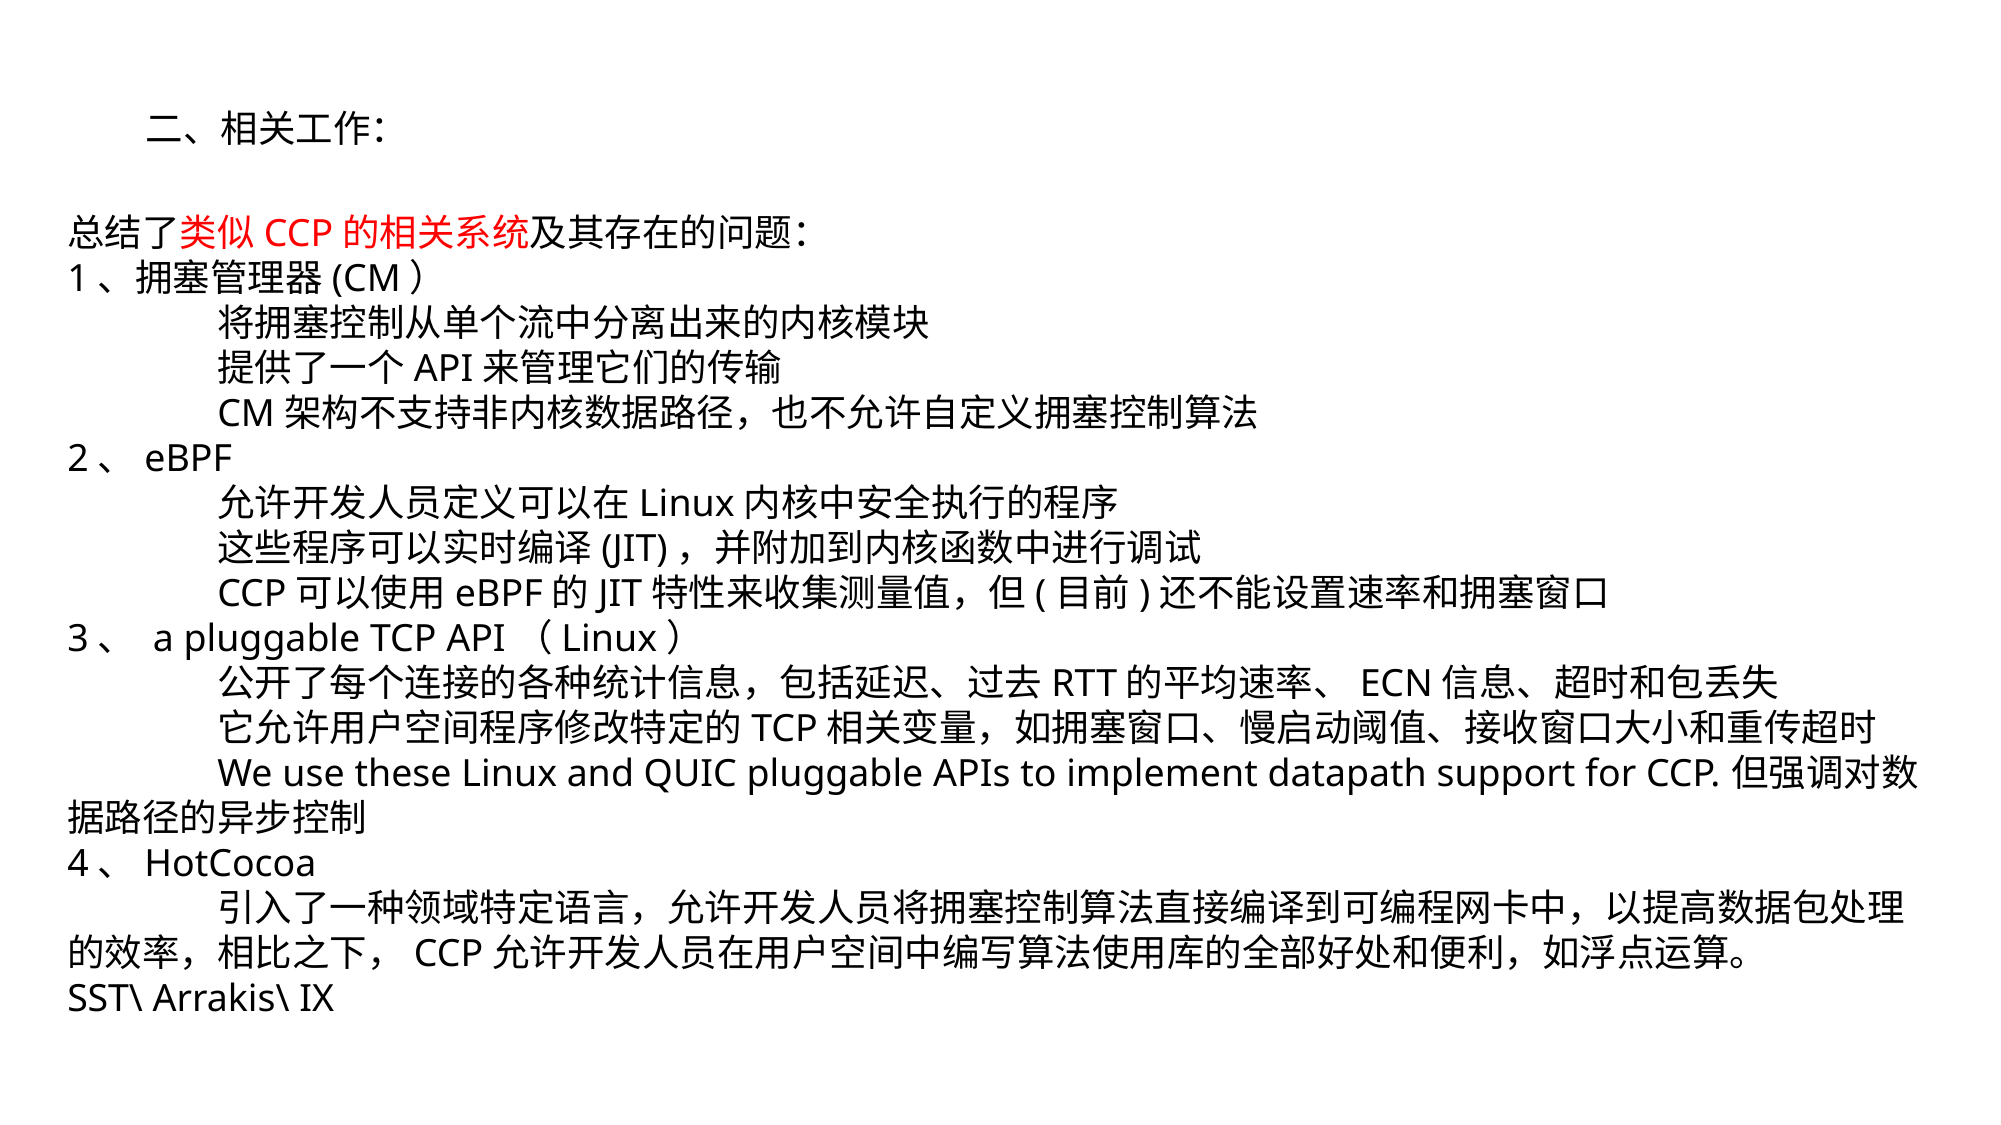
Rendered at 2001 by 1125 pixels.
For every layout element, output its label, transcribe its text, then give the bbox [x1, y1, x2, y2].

text_box 总结了类似CCP的相关系统及其存在的问题： 1、拥塞管理器(CM） 将拥塞控制从单个流中分离出来的内核模块 提供了一个API来管理它们的传输 CM架构不支持非内核数据路径，也不允许自定义拥塞控制算法 2、eBPF 允许开发人员定义可以在Linux内核中安全执行的程序 这些程序可以实时编译(JIT)，并附加到内核函数中进行调试 CCP可以使用eBPF的JIT特性来收集测量值，但(目前)还不能设置速率和拥塞窗口 3、 a pluggable TCP API（Linux） 公开了每个连接的各种统计信息，包括延迟、过去RTT的平均速率、ECN信息、超时和包丢失 它允许用户空间程序修改特定的TCP相关变量，如拥塞窗口、慢启动阈值、接收窗口大小和重传超时 We use these Linux and QUIC pluggable APIs to implement datapath support for CCP.但强调对数据路径的异步控制 4、HotCocoa 引入了一种领域特定语言，允许开发人员将拥塞控制算法直接编译到可编程网卡中，以提高数据包处理的效率，相比之下，CCP允许开发人员在用户空间中编写算法使用库的全部好处和便利，如浮点运算。 SST\ Arrakis\ IX [52, 201, 1938, 1027]
text_box 二、相关工作： [131, 97, 1119, 157]
